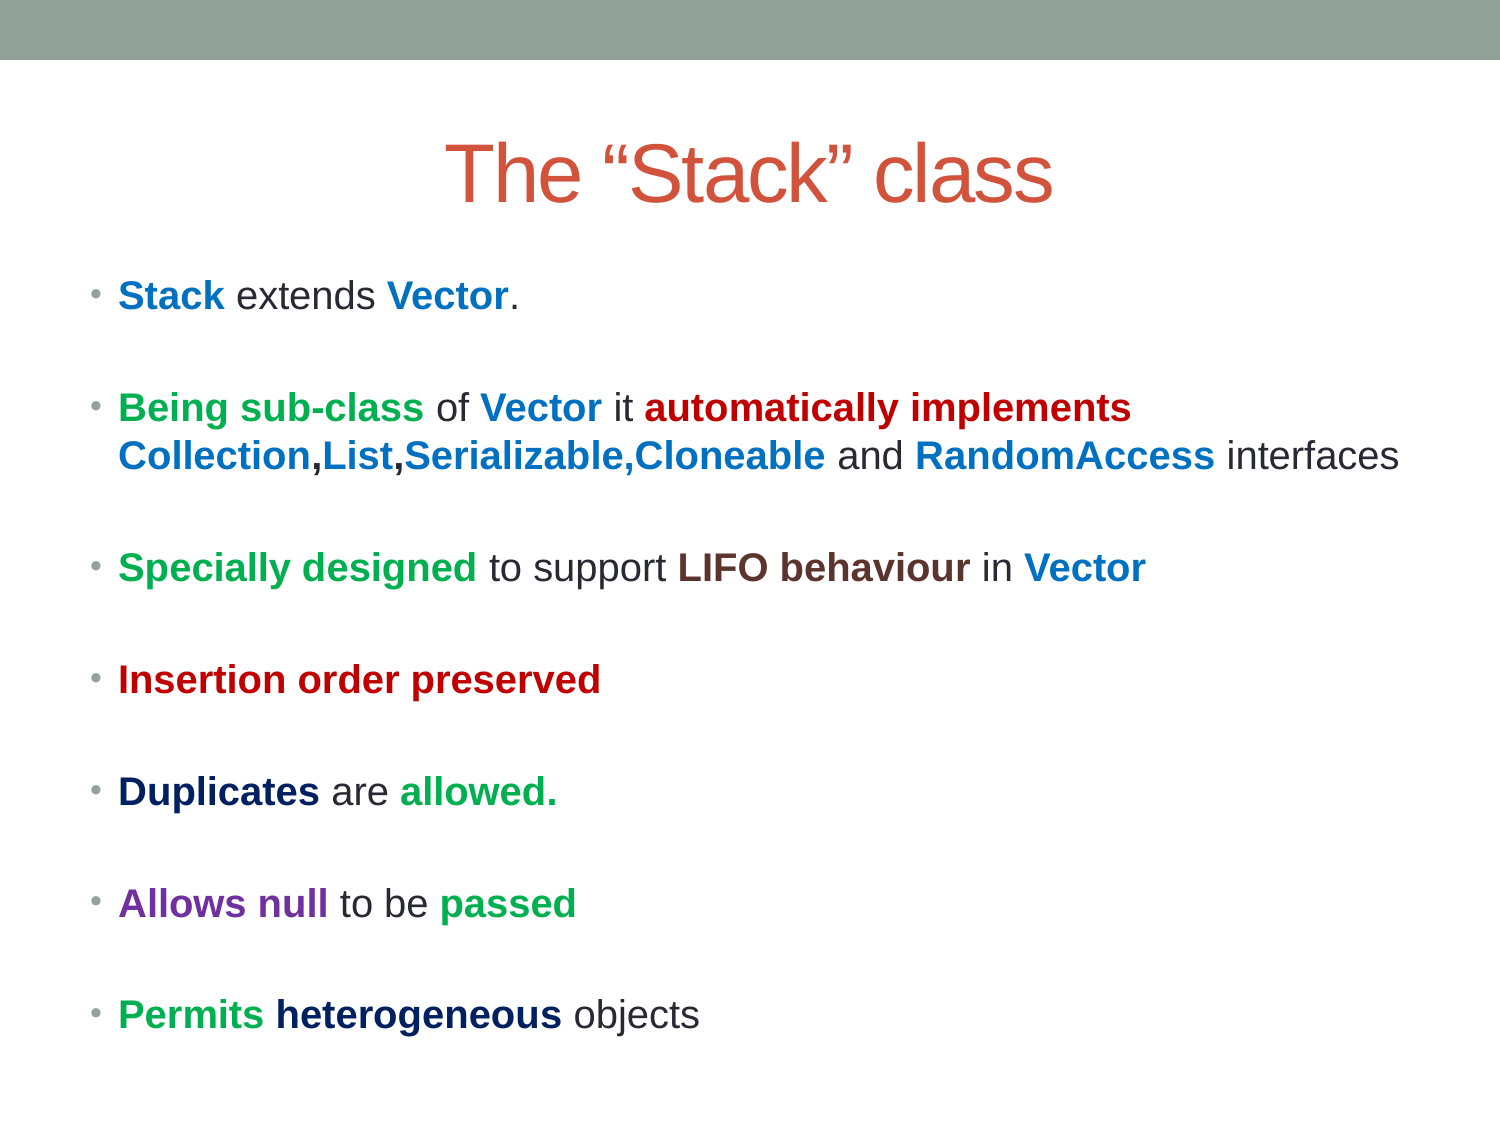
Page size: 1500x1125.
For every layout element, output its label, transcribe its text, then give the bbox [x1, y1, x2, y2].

title The “Stack” class [75, 87, 1425, 250]
list Stack extends Vector. Being sub-class of Vector it automatically implements Collection,List,Serializable,Cloneable and RandomAccess interfaces Specially designed to support LIFO behaviour in Vector Insertion order preserved Duplicates are allowed. Allows null to be passed Permits heterogeneous objects [75, 262, 1425, 1063]
